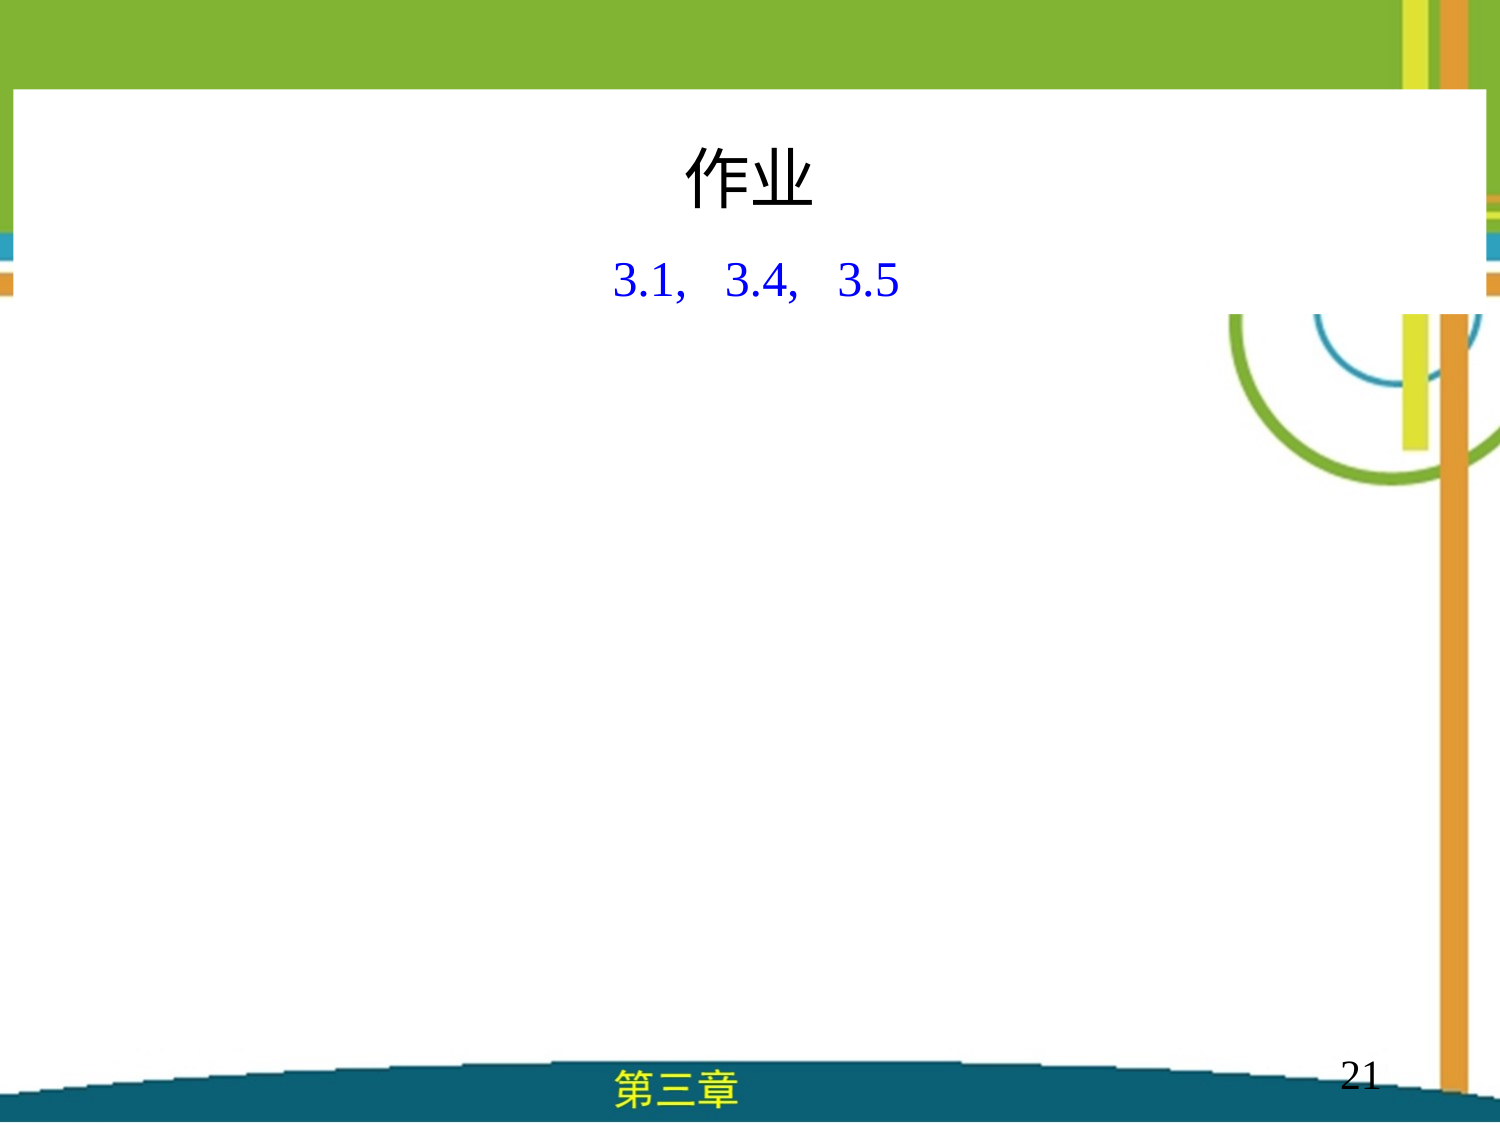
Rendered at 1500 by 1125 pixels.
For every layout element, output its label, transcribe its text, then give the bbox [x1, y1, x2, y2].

text_box 作业 3.1, 3.4, 3.5 [13, 89, 1487, 315]
picture [0, 0, 1500, 1125]
slide_number 21 [1059, 1042, 1397, 1103]
